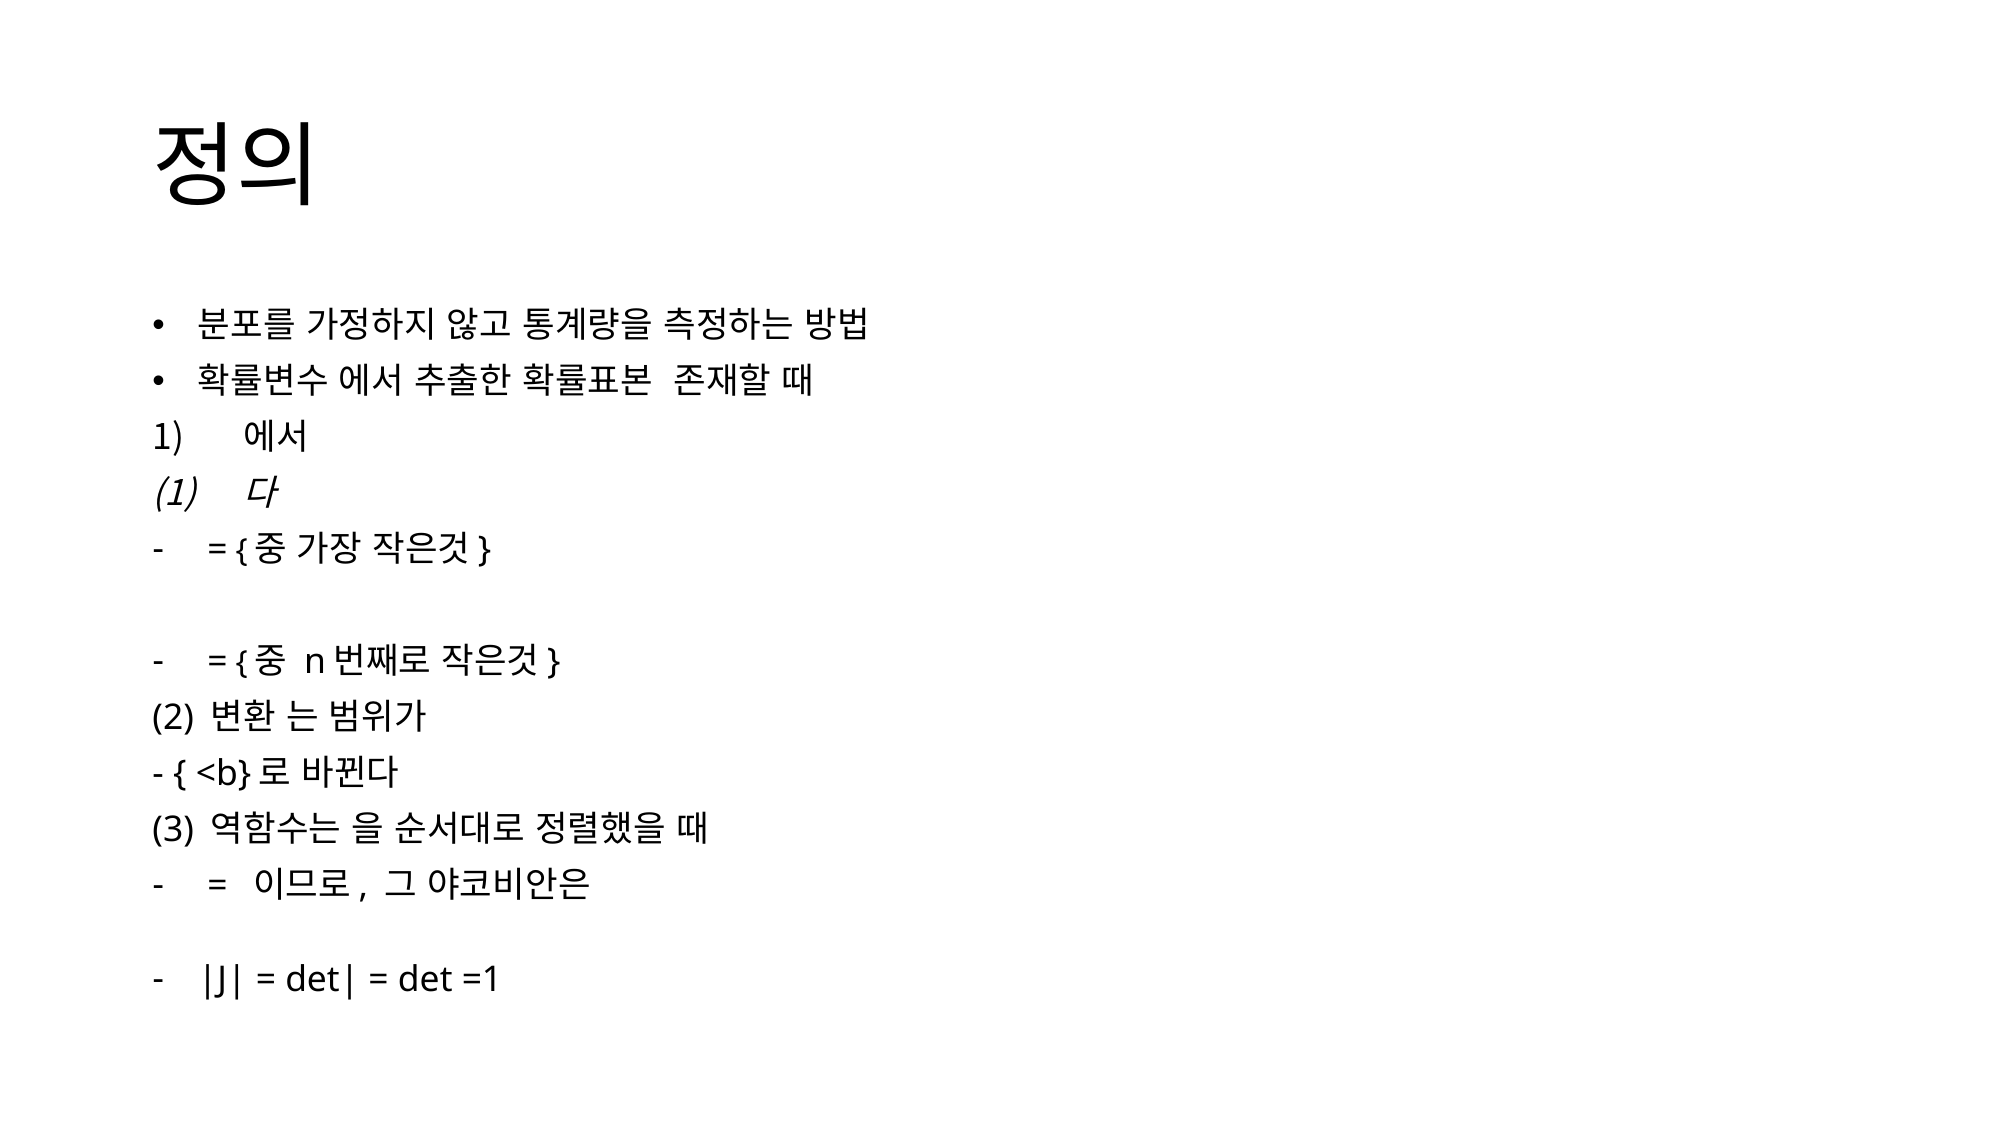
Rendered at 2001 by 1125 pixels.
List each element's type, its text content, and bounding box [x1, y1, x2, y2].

title 정의 [137, 59, 1863, 278]
